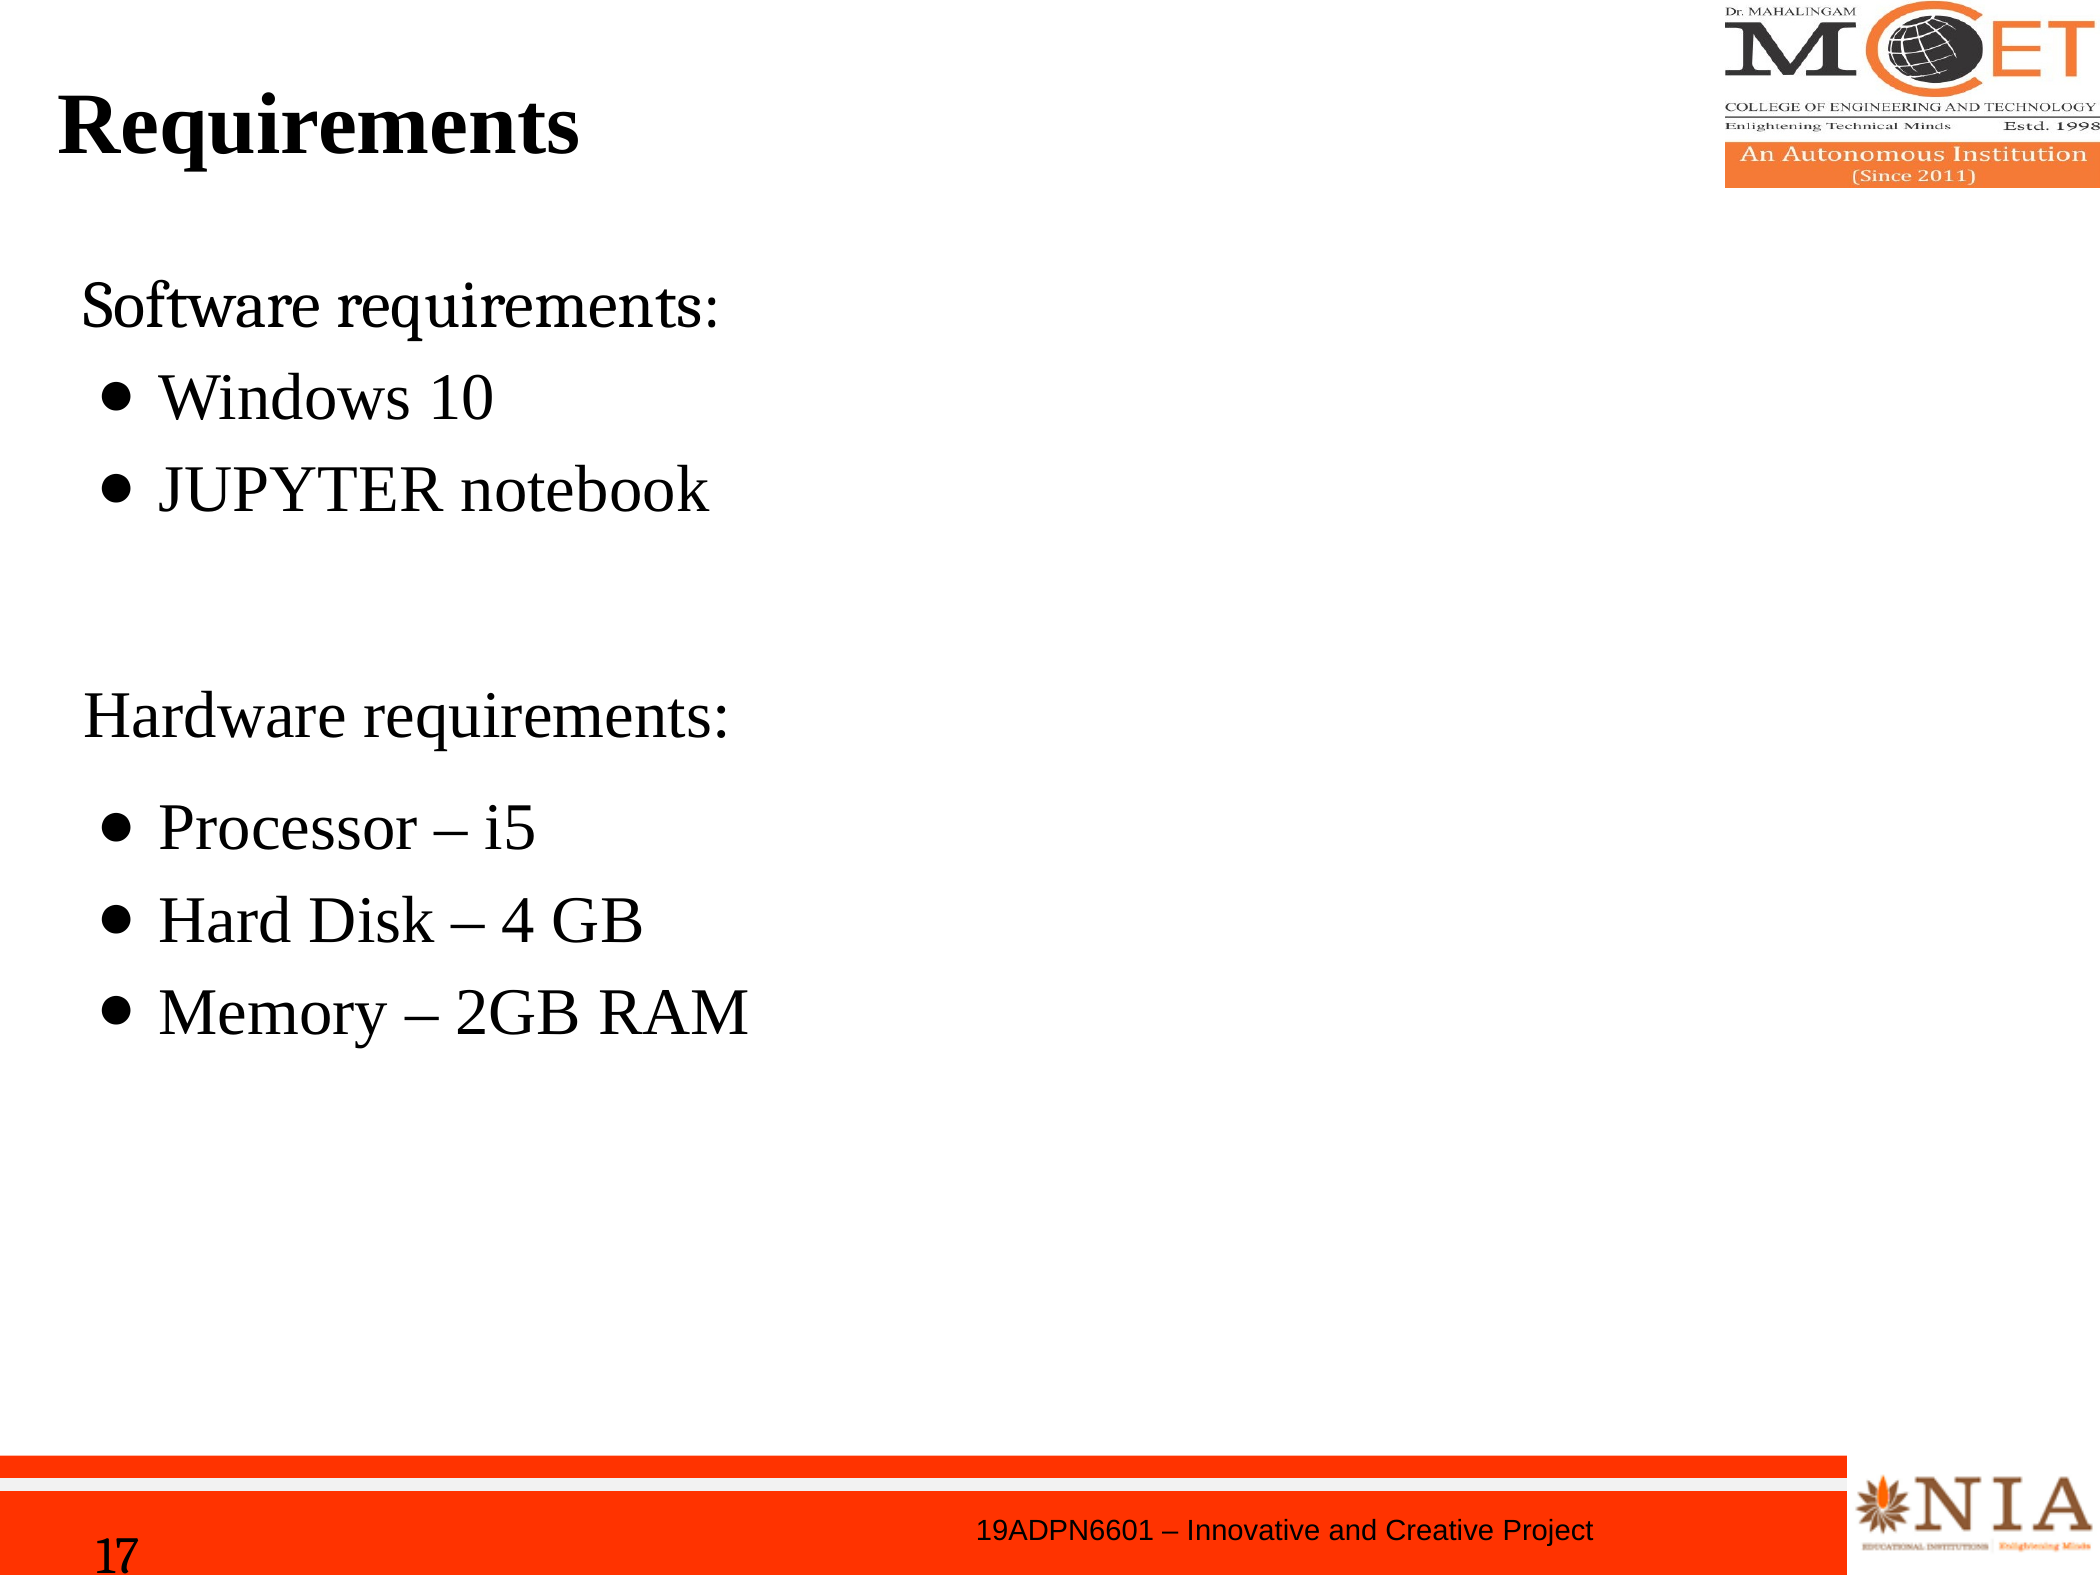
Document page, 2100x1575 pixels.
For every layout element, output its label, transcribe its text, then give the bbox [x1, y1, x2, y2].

title Requirements [36, 37, 1700, 213]
picture [1725, 0, 2100, 188]
slide_number 17 [81, 1513, 1071, 1575]
text_box 19ADPN6601 – Innovative and Creative Project [900, 1498, 1671, 1558]
picture [1847, 1449, 2100, 1575]
list Software requirements: Windows 10 JUPYTER notebook Hardware requirements: Processor – i5 Hard Disk – 4 GB Memory – 2GB RAM [62, 249, 1988, 1388]
